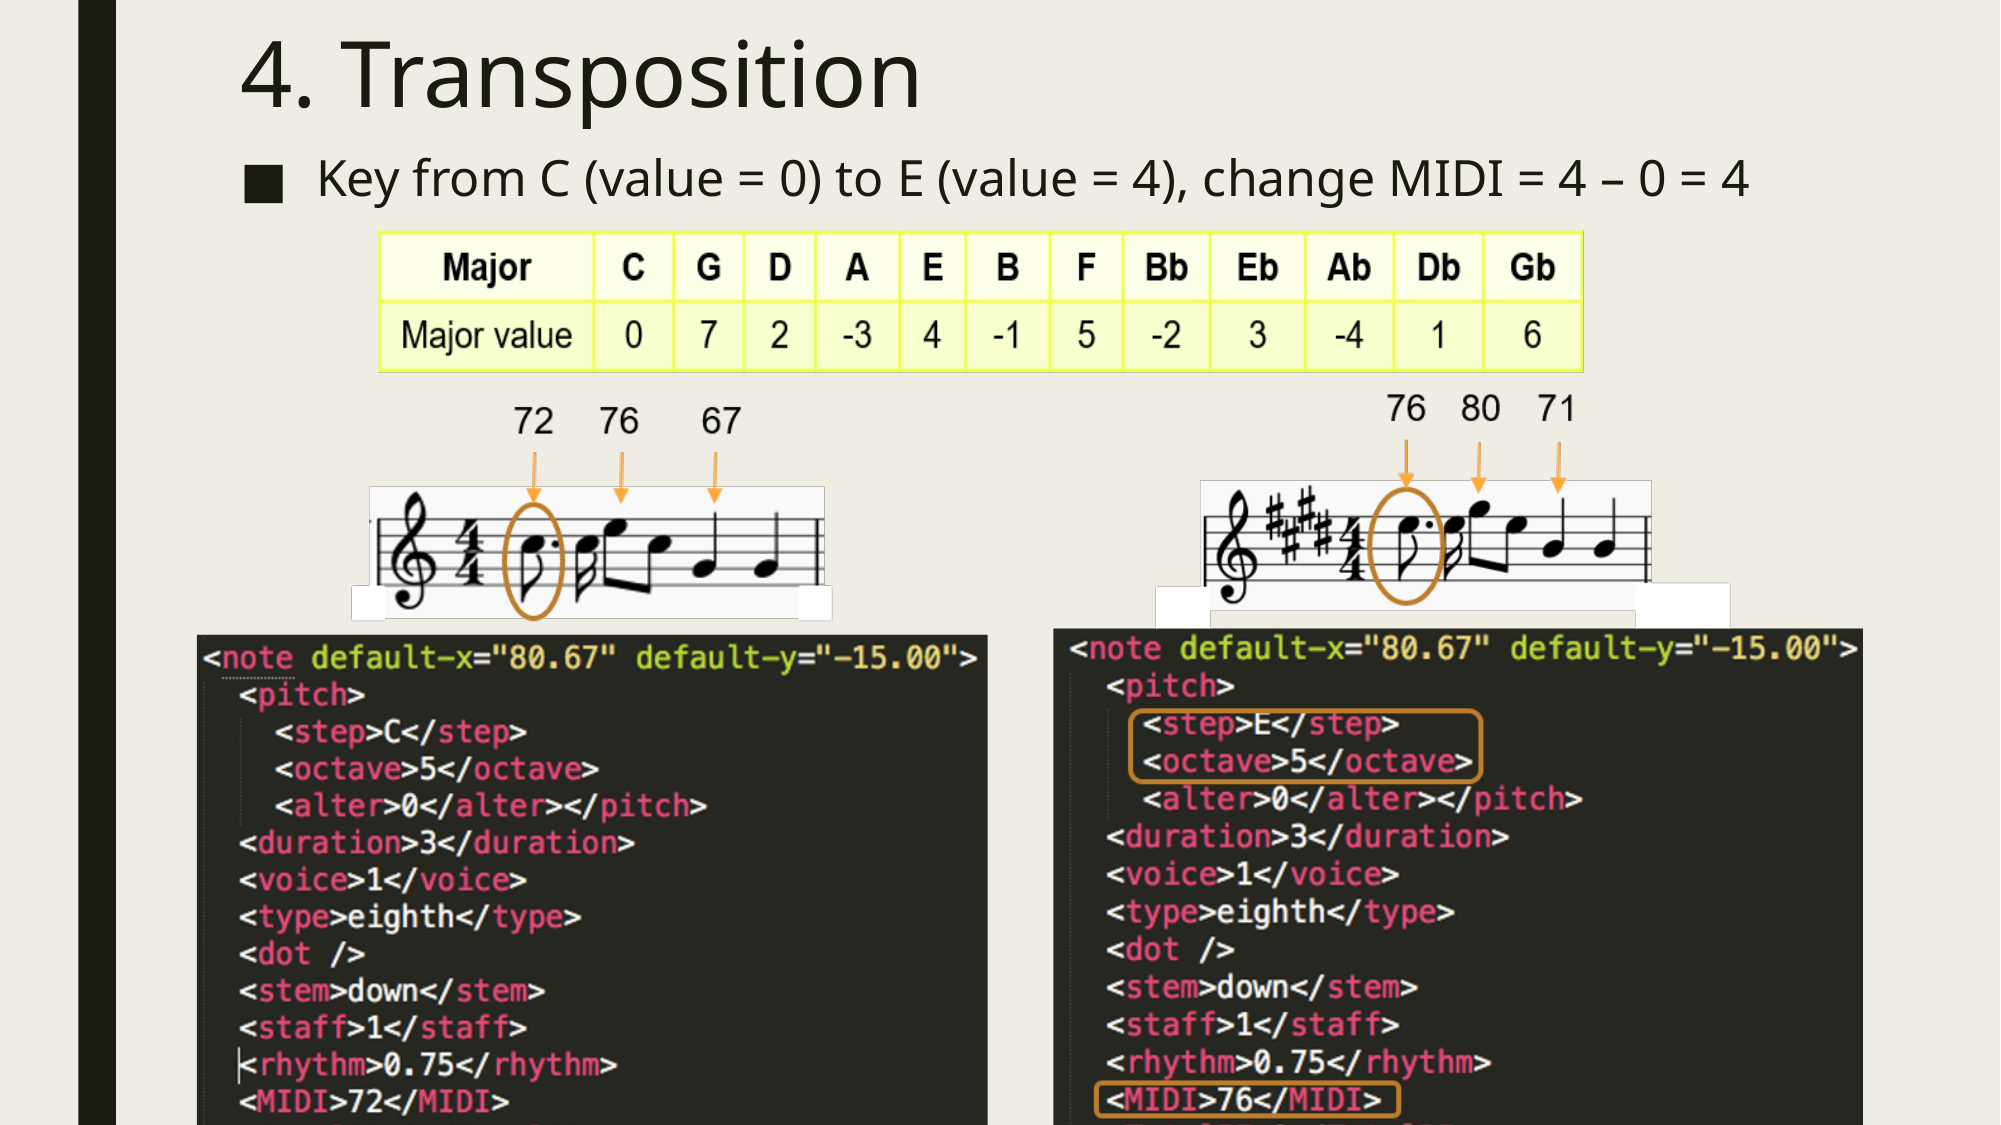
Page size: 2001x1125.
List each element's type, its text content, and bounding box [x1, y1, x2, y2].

list Key from C (value = 0) to E (value = 4), change MIDI = 4 – 0 = 4 [225, 144, 1887, 977]
title 4. Transposition [225, 21, 1800, 144]
picture [378, 230, 1585, 382]
picture [196, 388, 1863, 1125]
